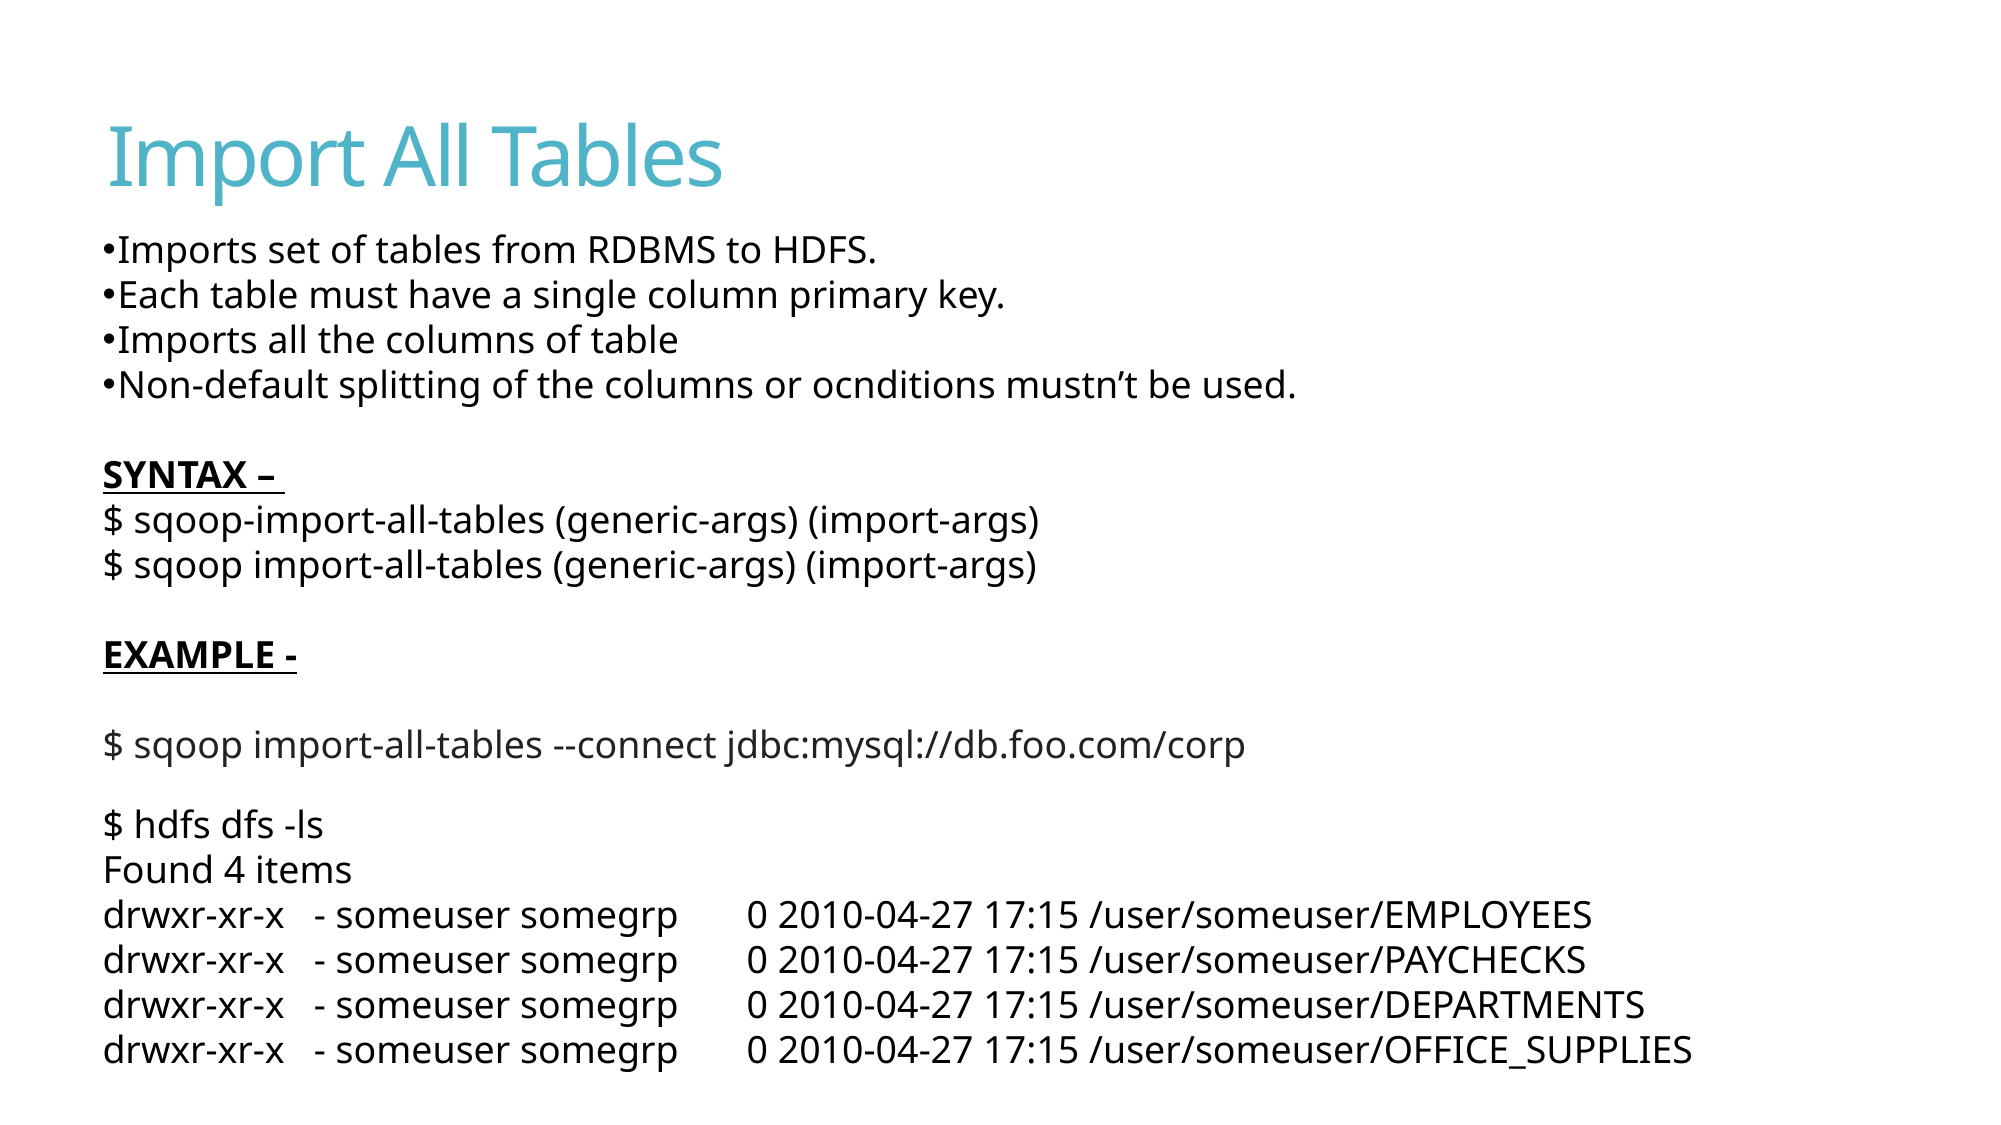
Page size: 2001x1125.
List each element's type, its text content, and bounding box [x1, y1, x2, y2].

title Import All Tables [92, 24, 1860, 297]
list Imports set of tables from RDBMS to HDFS. Each table must have a single column primary key. Imports all the columns of table Non-default splitting of the columns or ocnditions mustn’t be used. SYNTAX – $ sqoop-import-all-tables (generic-args) (import-args) $ sqoop import-all-tables (generic-args) (import-args) EXAMPLE - $ sqoop import-all-tables --connect jdbc:mysql://db.foo.com/corp $ hdfs dfs -ls Found 4 items drwxr-xr-x - someuser somegrp 0 2010-04-27 17:15 /user/someuser/EMPLOYEES drwxr-xr-x - someuser somegrp 0 2010-04-27 17:15 /user/someuser/PAYCHECKS drwxr-xr-x - someuser somegrp 0 2010-04-27 17:15 /user/someuser/DEPARTMENTS drwxr-xr-x - someuser somegrp 0 2010-04-27 17:15 /user/someuser/OFFICE_SUPPLIES [87, 218, 1845, 1079]
